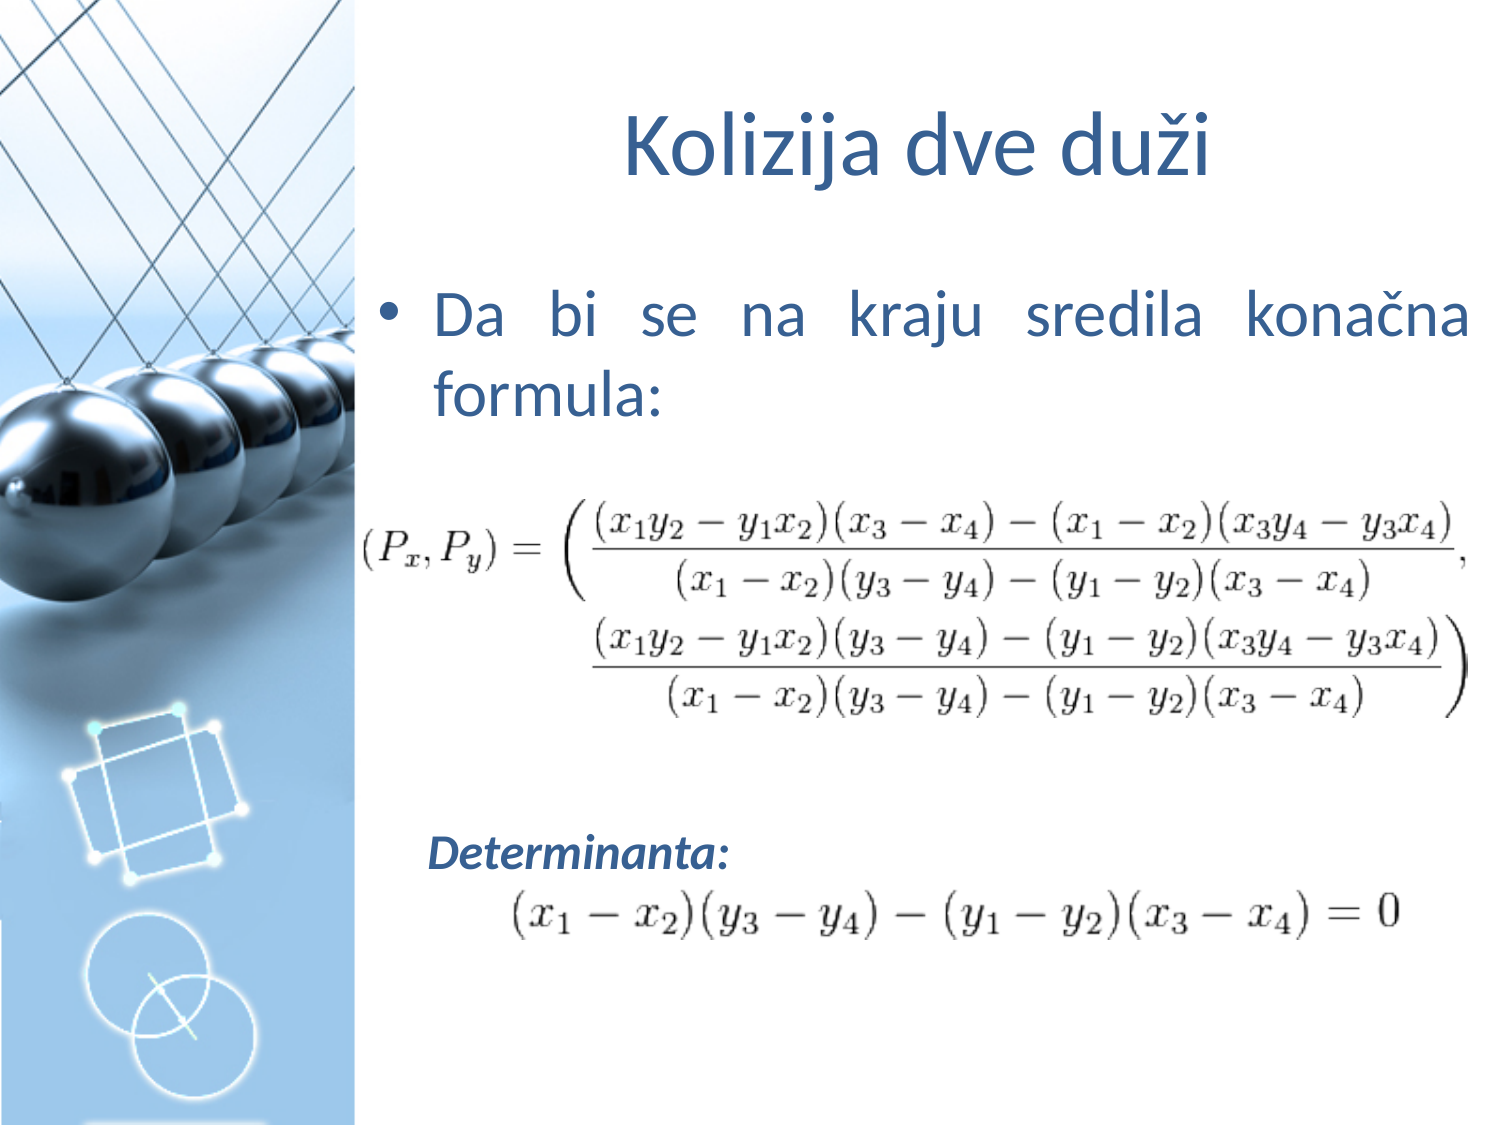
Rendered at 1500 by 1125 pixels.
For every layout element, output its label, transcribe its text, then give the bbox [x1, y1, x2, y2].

text_box Determinanta: [412, 812, 813, 888]
list Da bi se na kraju sredila konačna formula: [362, 262, 1488, 1100]
picture [0, 0, 1500, 1125]
title Kolizija dve duži [375, 45, 1463, 233]
